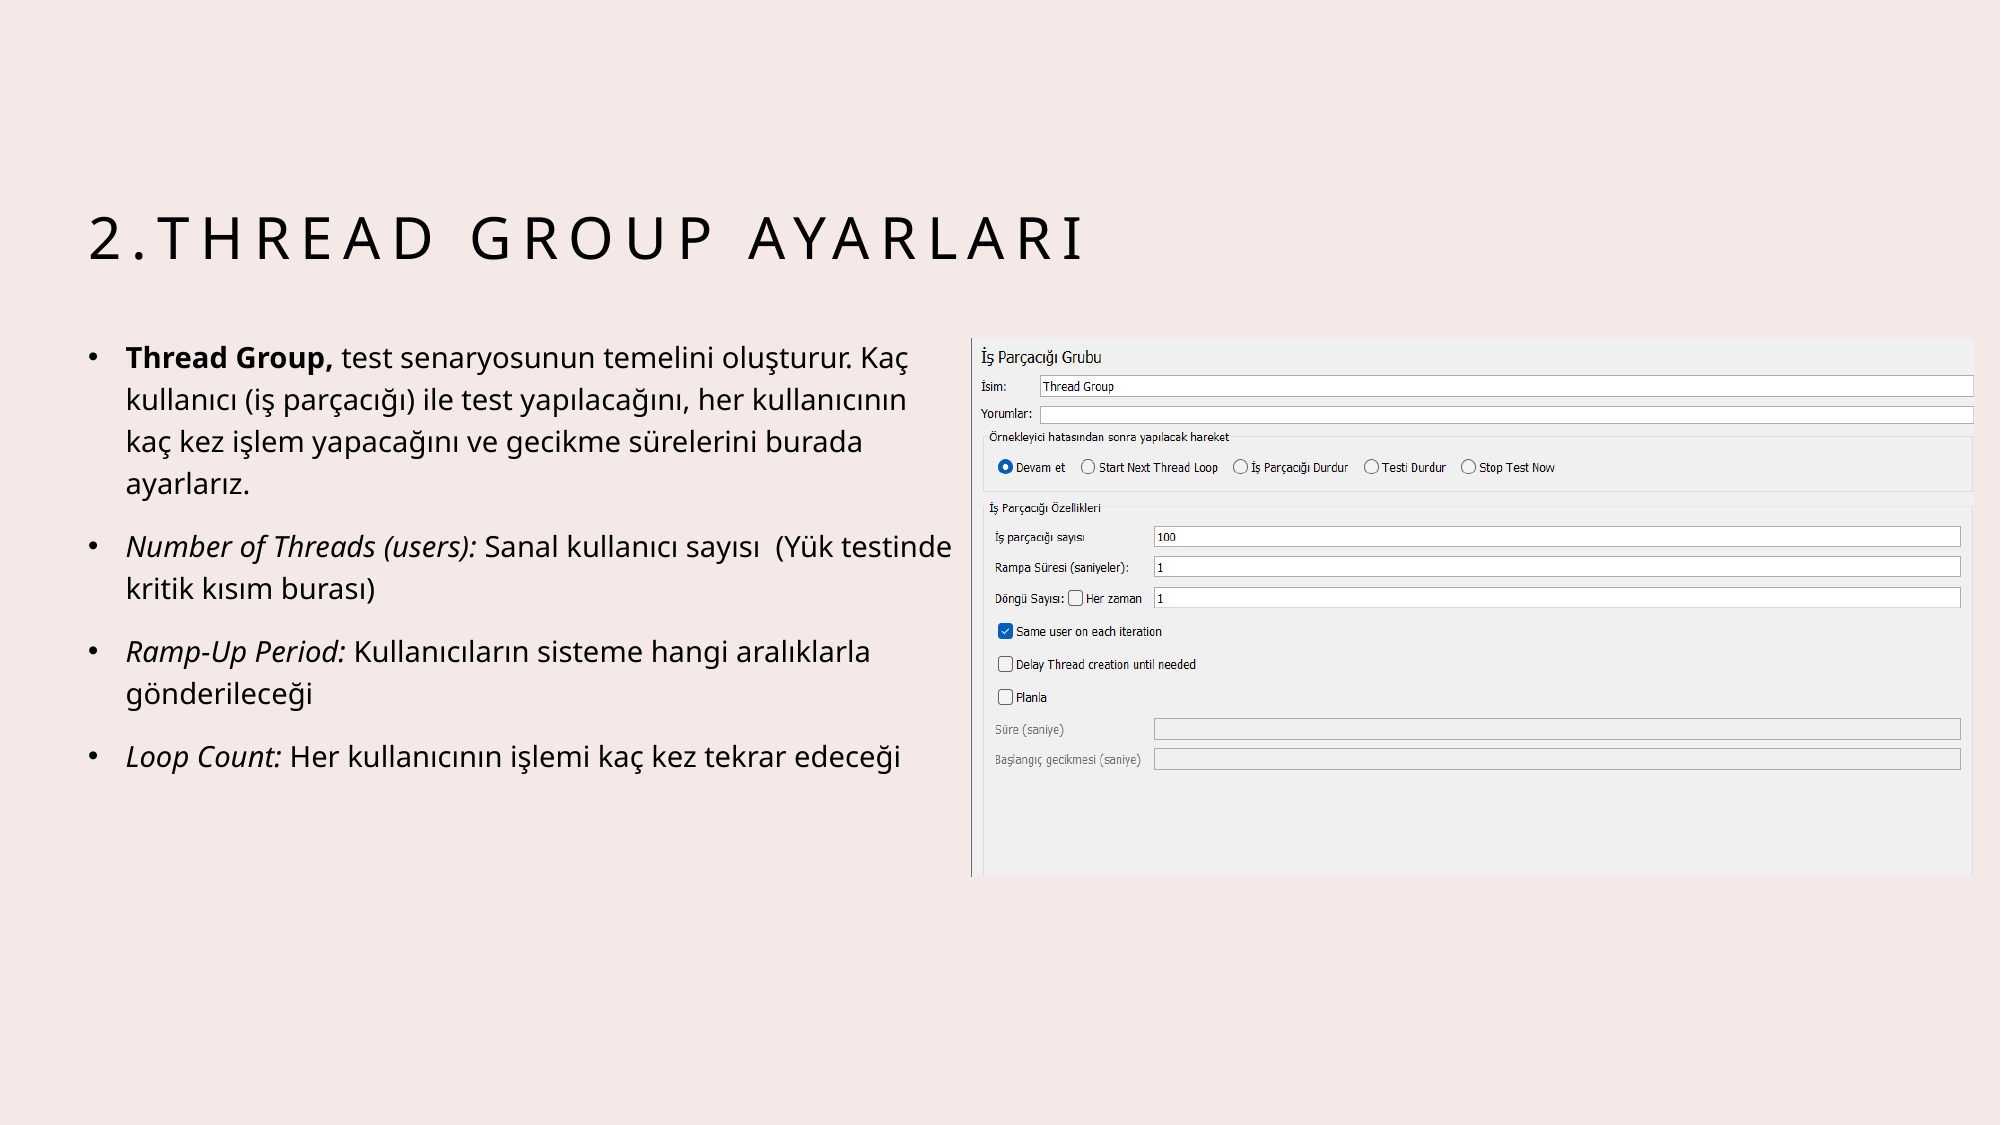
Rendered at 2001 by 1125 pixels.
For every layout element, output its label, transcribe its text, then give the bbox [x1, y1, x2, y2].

picture [970, 338, 1974, 877]
list Thread Group, test senaryosunun temelini oluşturur. Kaç kullanıcı (iş parçacığı) ile test yapılacağını, her kullanıcının kaç kez işlem yapacağını ve gecikme sürelerini burada ayarlarız. Number of Threads (users): Sanal kullanıcı sayısı (Yük testinde kritik kısım burası) Ramp-Up Period: Kullanıcıların sisteme hangi aralıklarla gönderileceği Loop Count: Her kullanıcının işlemi kaç kez tekrar edeceği [73, 324, 971, 1004]
title 2.Thread Group Ayarları [73, 121, 1649, 337]
